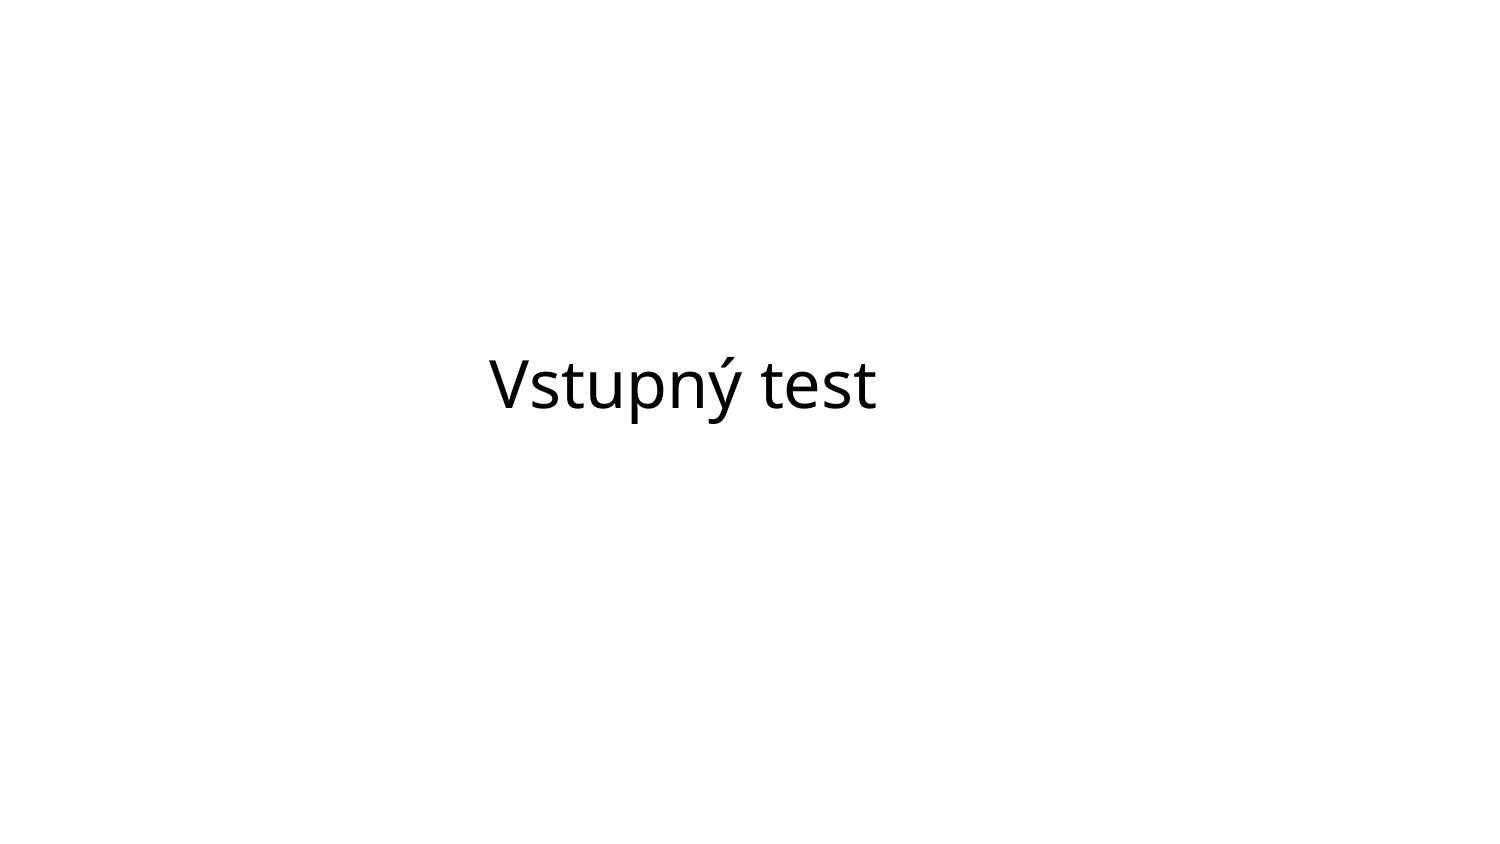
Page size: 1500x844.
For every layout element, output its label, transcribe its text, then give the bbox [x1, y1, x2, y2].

text_box Vstupný test [474, 334, 900, 429]
